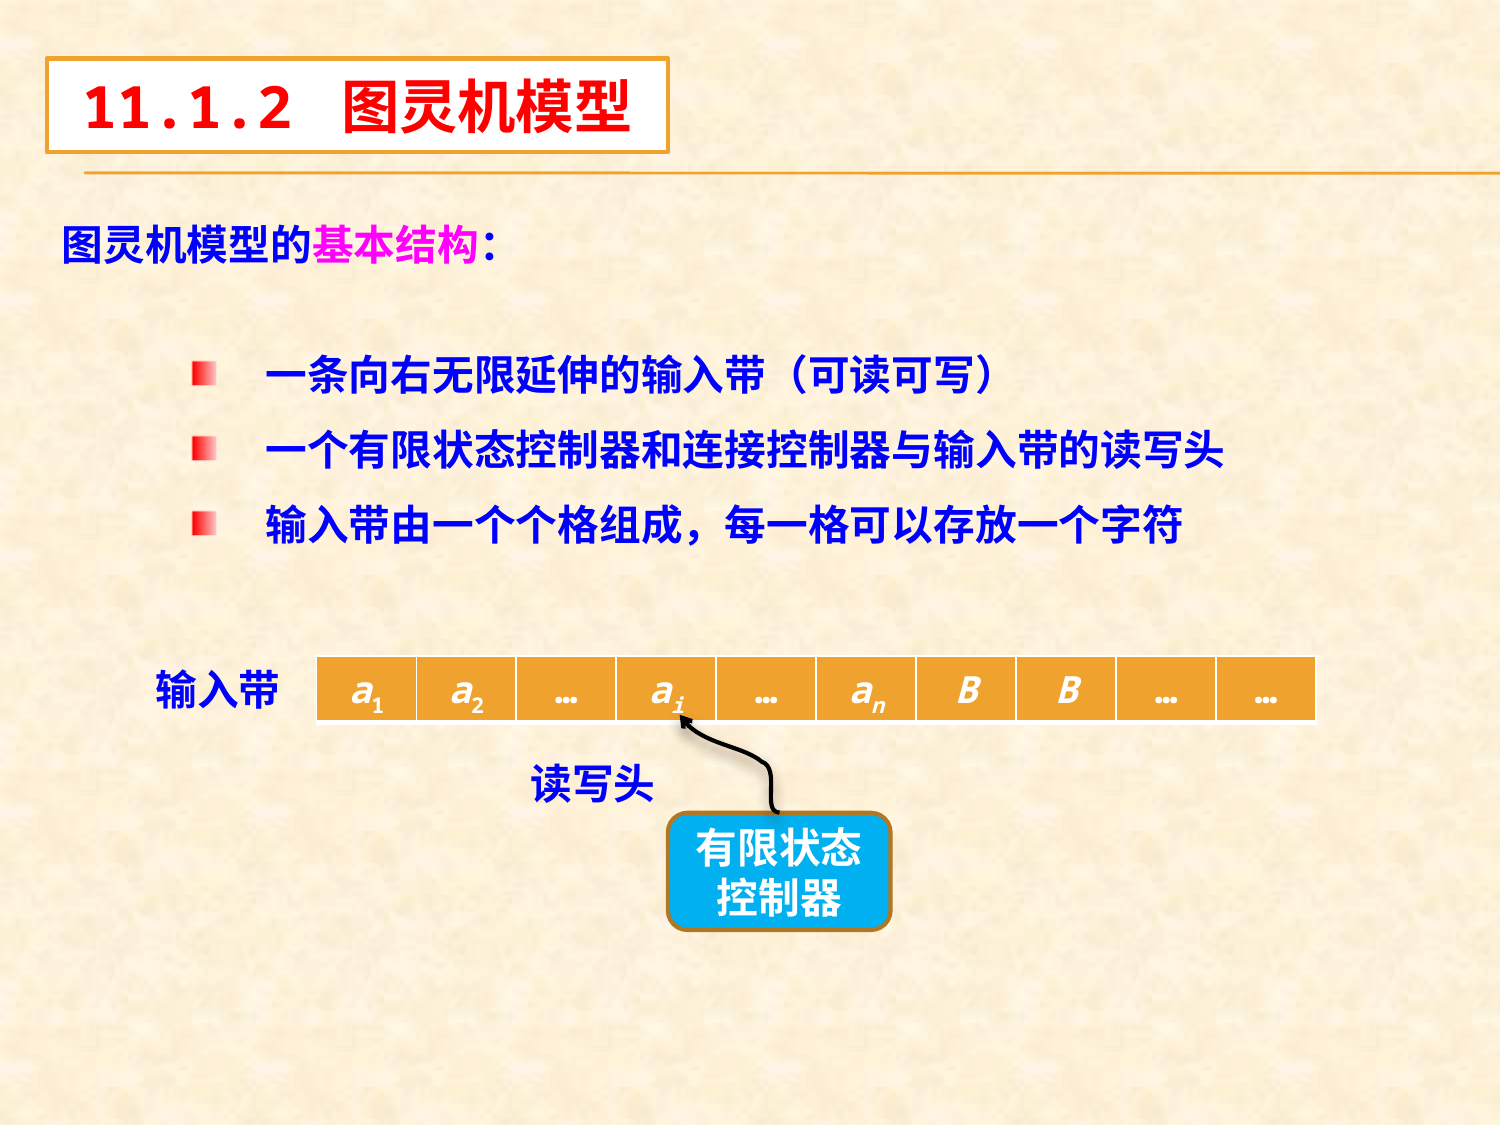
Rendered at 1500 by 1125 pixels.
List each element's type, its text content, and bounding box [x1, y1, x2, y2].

table_header … [717, 657, 815, 720]
table_header a1 [317, 657, 416, 720]
text_box 输入带 [140, 656, 305, 722]
table_header … [1117, 657, 1215, 720]
table_header … [517, 657, 615, 720]
table_header B [1017, 657, 1115, 720]
picture [0, 0, 1500, 1125]
table_header an [817, 657, 915, 720]
text_box 11.1.2 图灵机模型 [45, 56, 670, 154]
text_box 一条向右无限延伸的输入带（可读可写） 一个有限状态控制器和连接控制器与输入带的读写头 输入带由一个个格组成，每一格可以存放一个字符 [175, 316, 1383, 557]
table_header a2 [417, 657, 515, 720]
text_box 有限状态控制器 [665, 810, 893, 933]
text_box 读写头 [515, 750, 680, 815]
table_header B [917, 657, 1015, 720]
table_header … [1217, 657, 1315, 720]
text_box [679, 714, 780, 815]
table_header ai [617, 657, 715, 720]
text_box 图灵机模型的基本结构： [46, 210, 668, 276]
